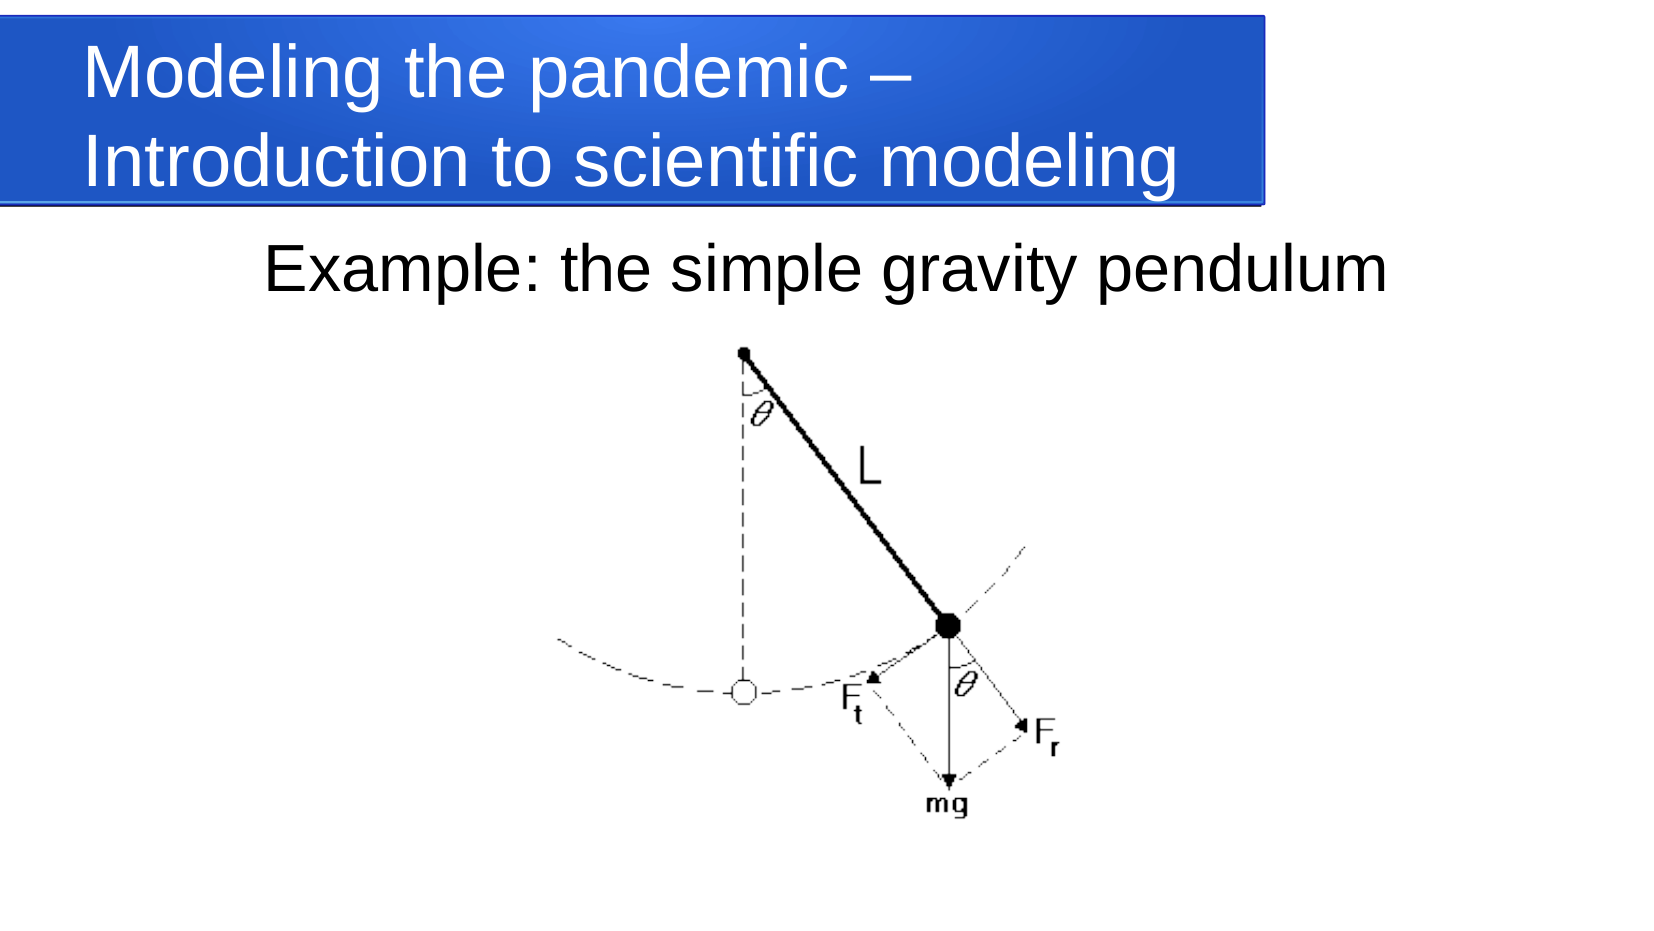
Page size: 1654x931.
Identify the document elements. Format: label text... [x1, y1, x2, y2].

picture [0, 13, 1269, 211]
text_box Example: the simple gravity pendulum [82, 224, 1571, 764]
text_box Modeling the pandemic – Introduction to scientific modeling [82, 23, 1234, 202]
picture [519, 311, 1099, 843]
